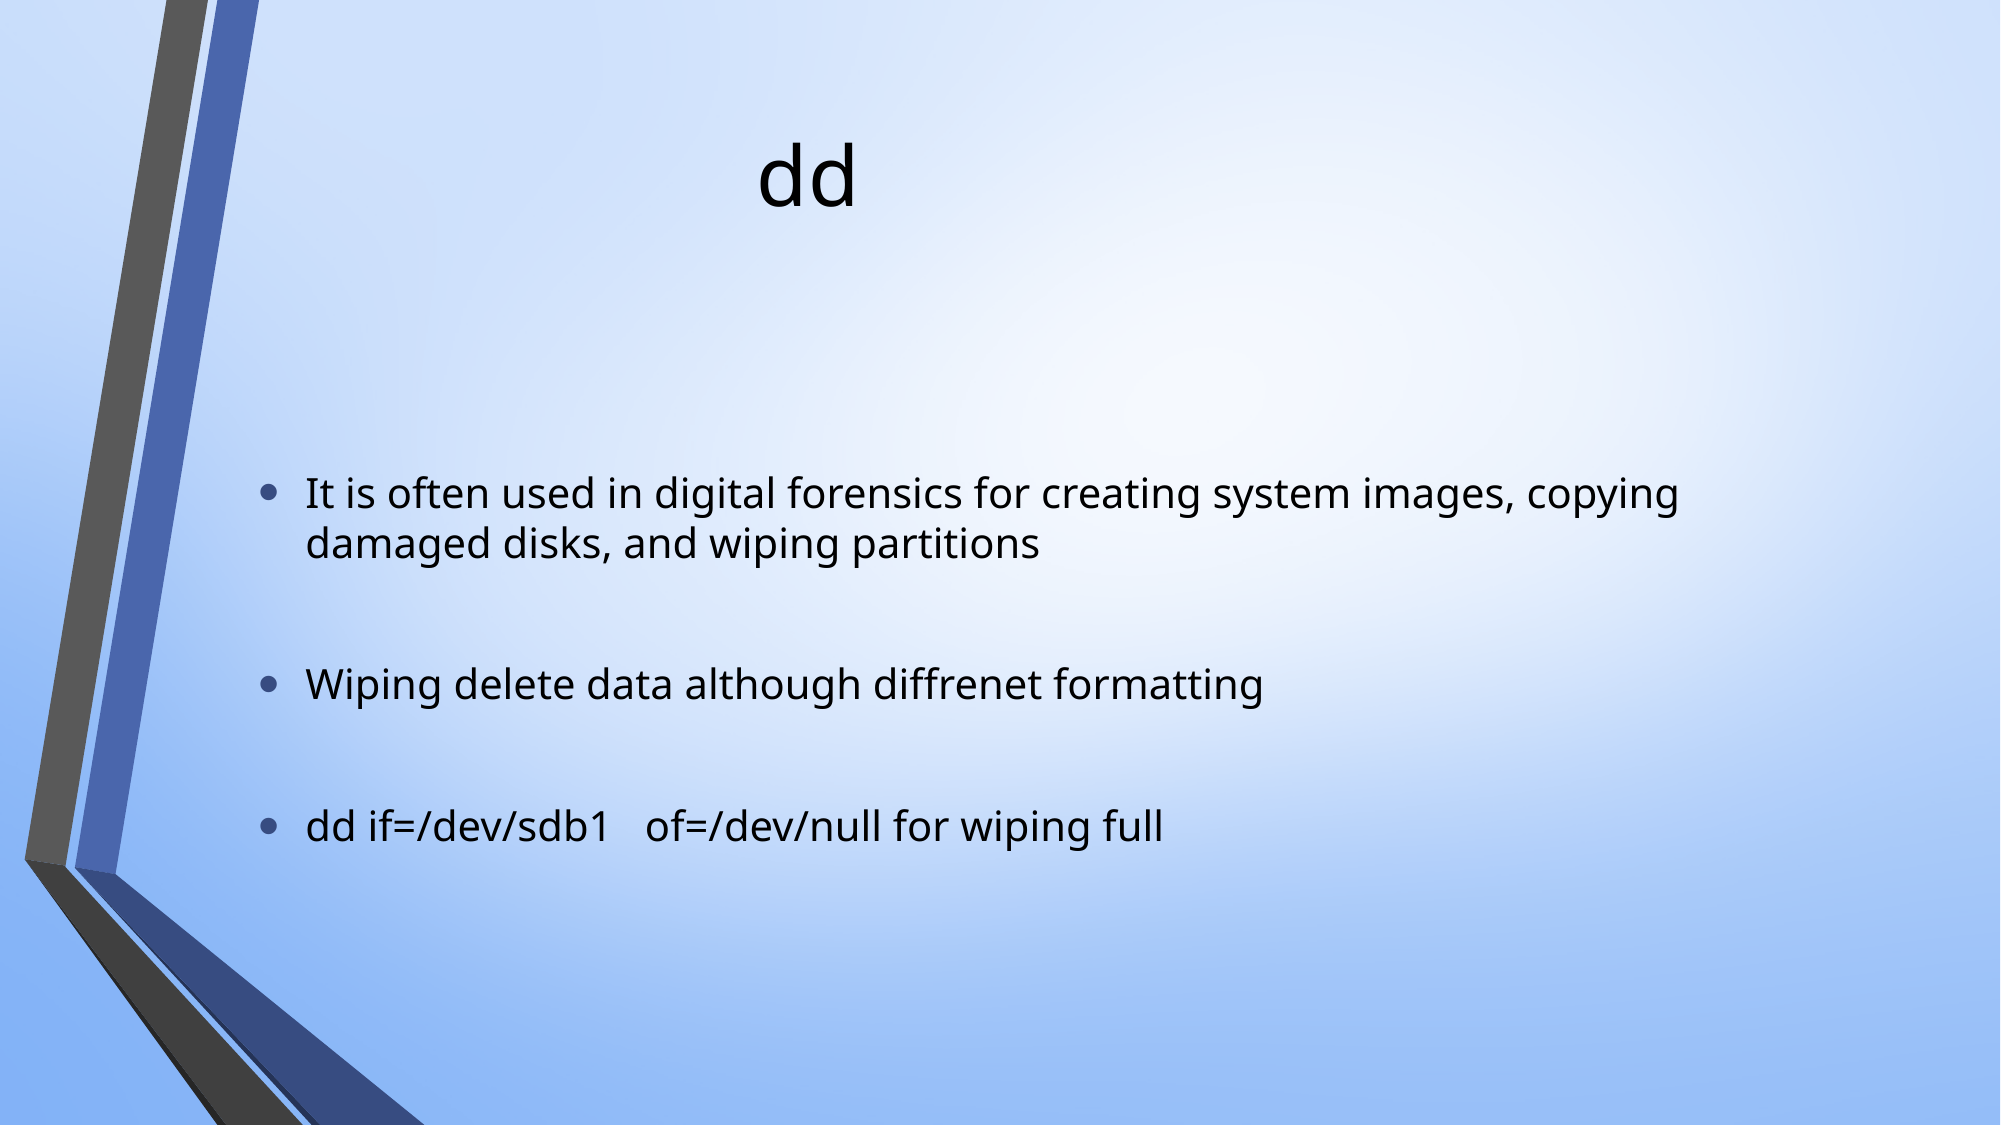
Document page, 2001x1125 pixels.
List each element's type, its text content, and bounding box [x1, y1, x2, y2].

list It is often used in digital forensics for creating system images, copying damaged disks, and wiping partitions Wiping delete data although diffrenet formatting dd if=/dev/sdb1 of=/dev/null for wiping full [243, 437, 1887, 950]
title dd [512, 48, 1104, 198]
